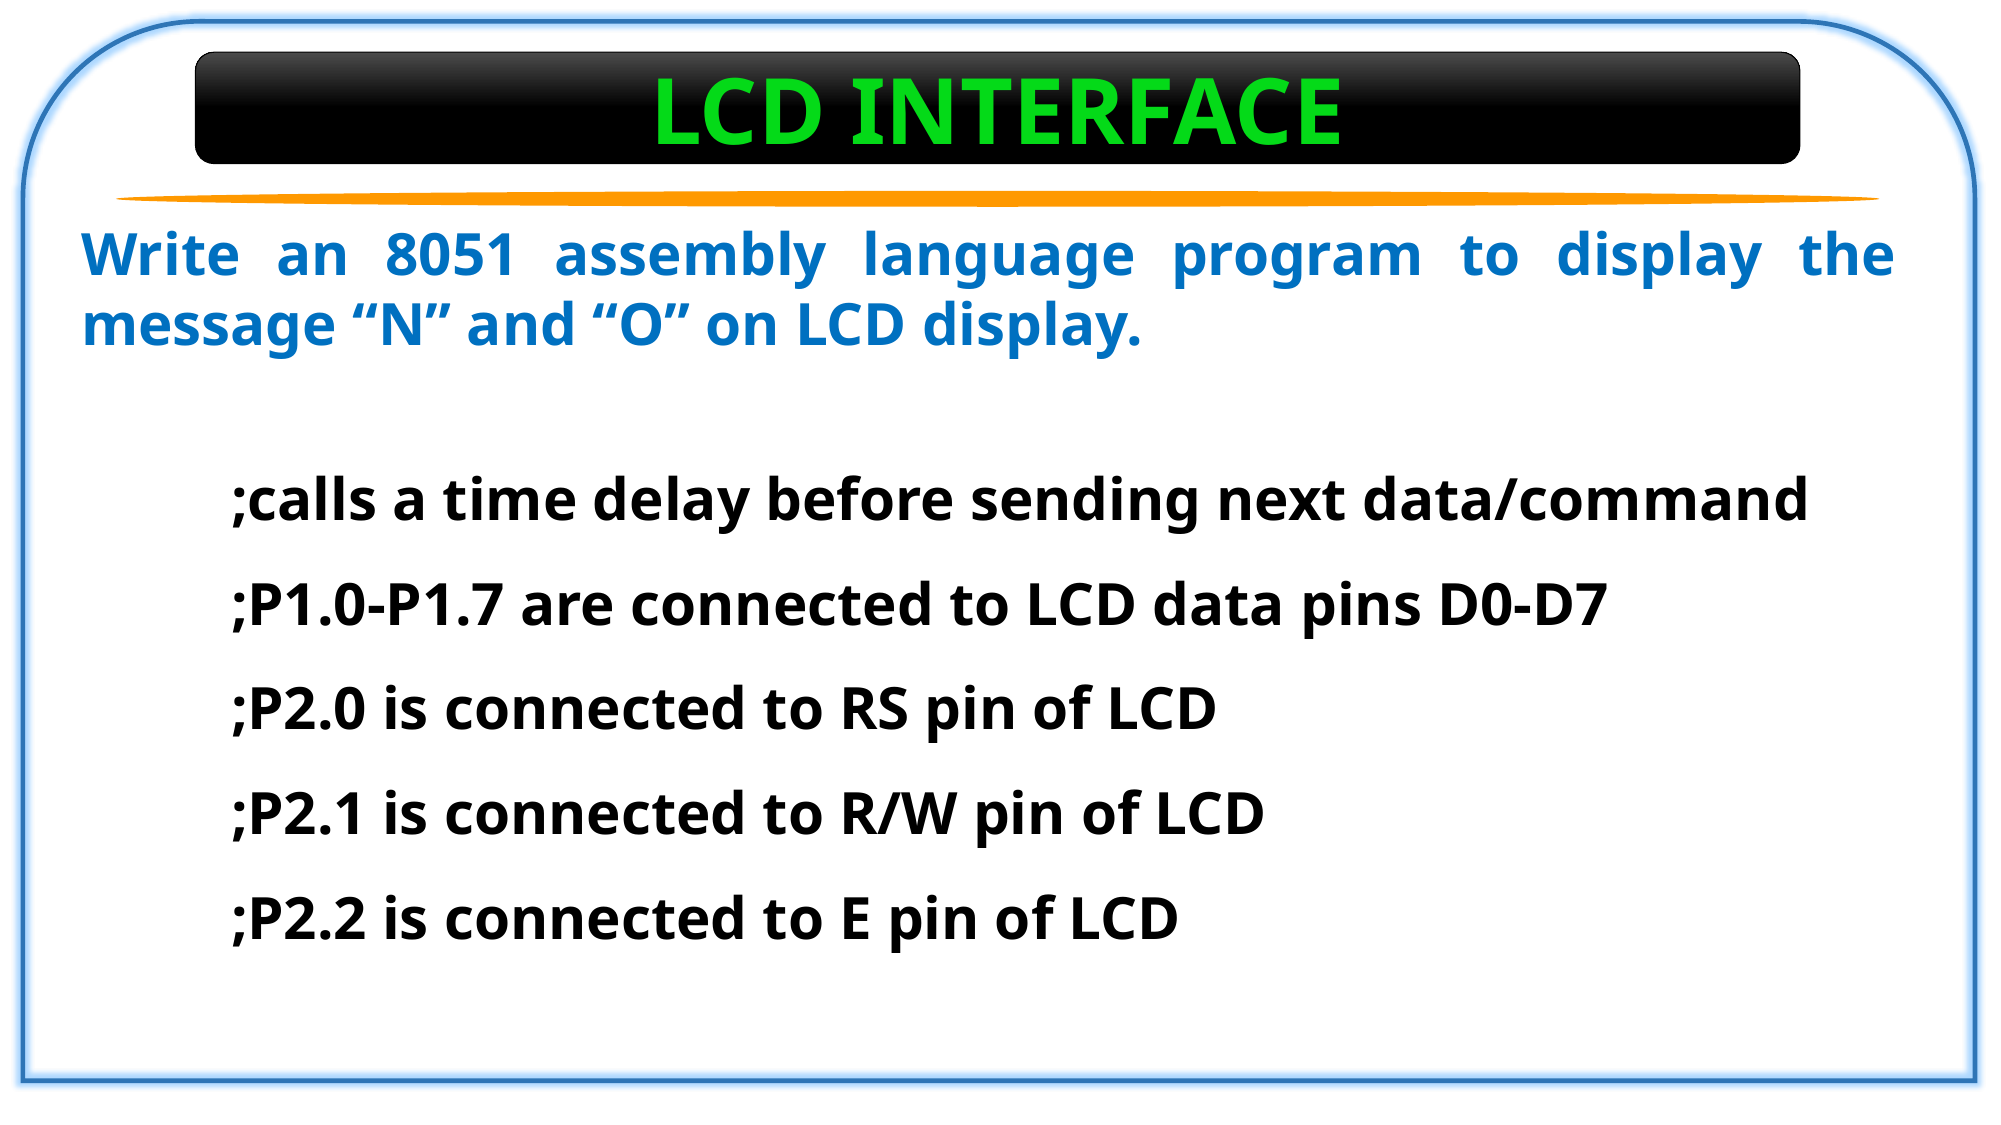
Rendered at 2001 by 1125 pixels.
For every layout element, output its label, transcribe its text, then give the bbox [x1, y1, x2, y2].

text_box [21, 20, 1976, 1082]
text_box Write an 8051 assembly language program to display the message “N” and “O” on LCD display. ;calls a time delay before sending next data/command ;P1.0-P1.7 are connected to LCD data pins D0-D7 ;P2.0 is connected to RS pin of LCD ;P2.1 is connected to R/W pin of LCD ;P2.2 is connected to E pin of LCD [66, 209, 1912, 959]
